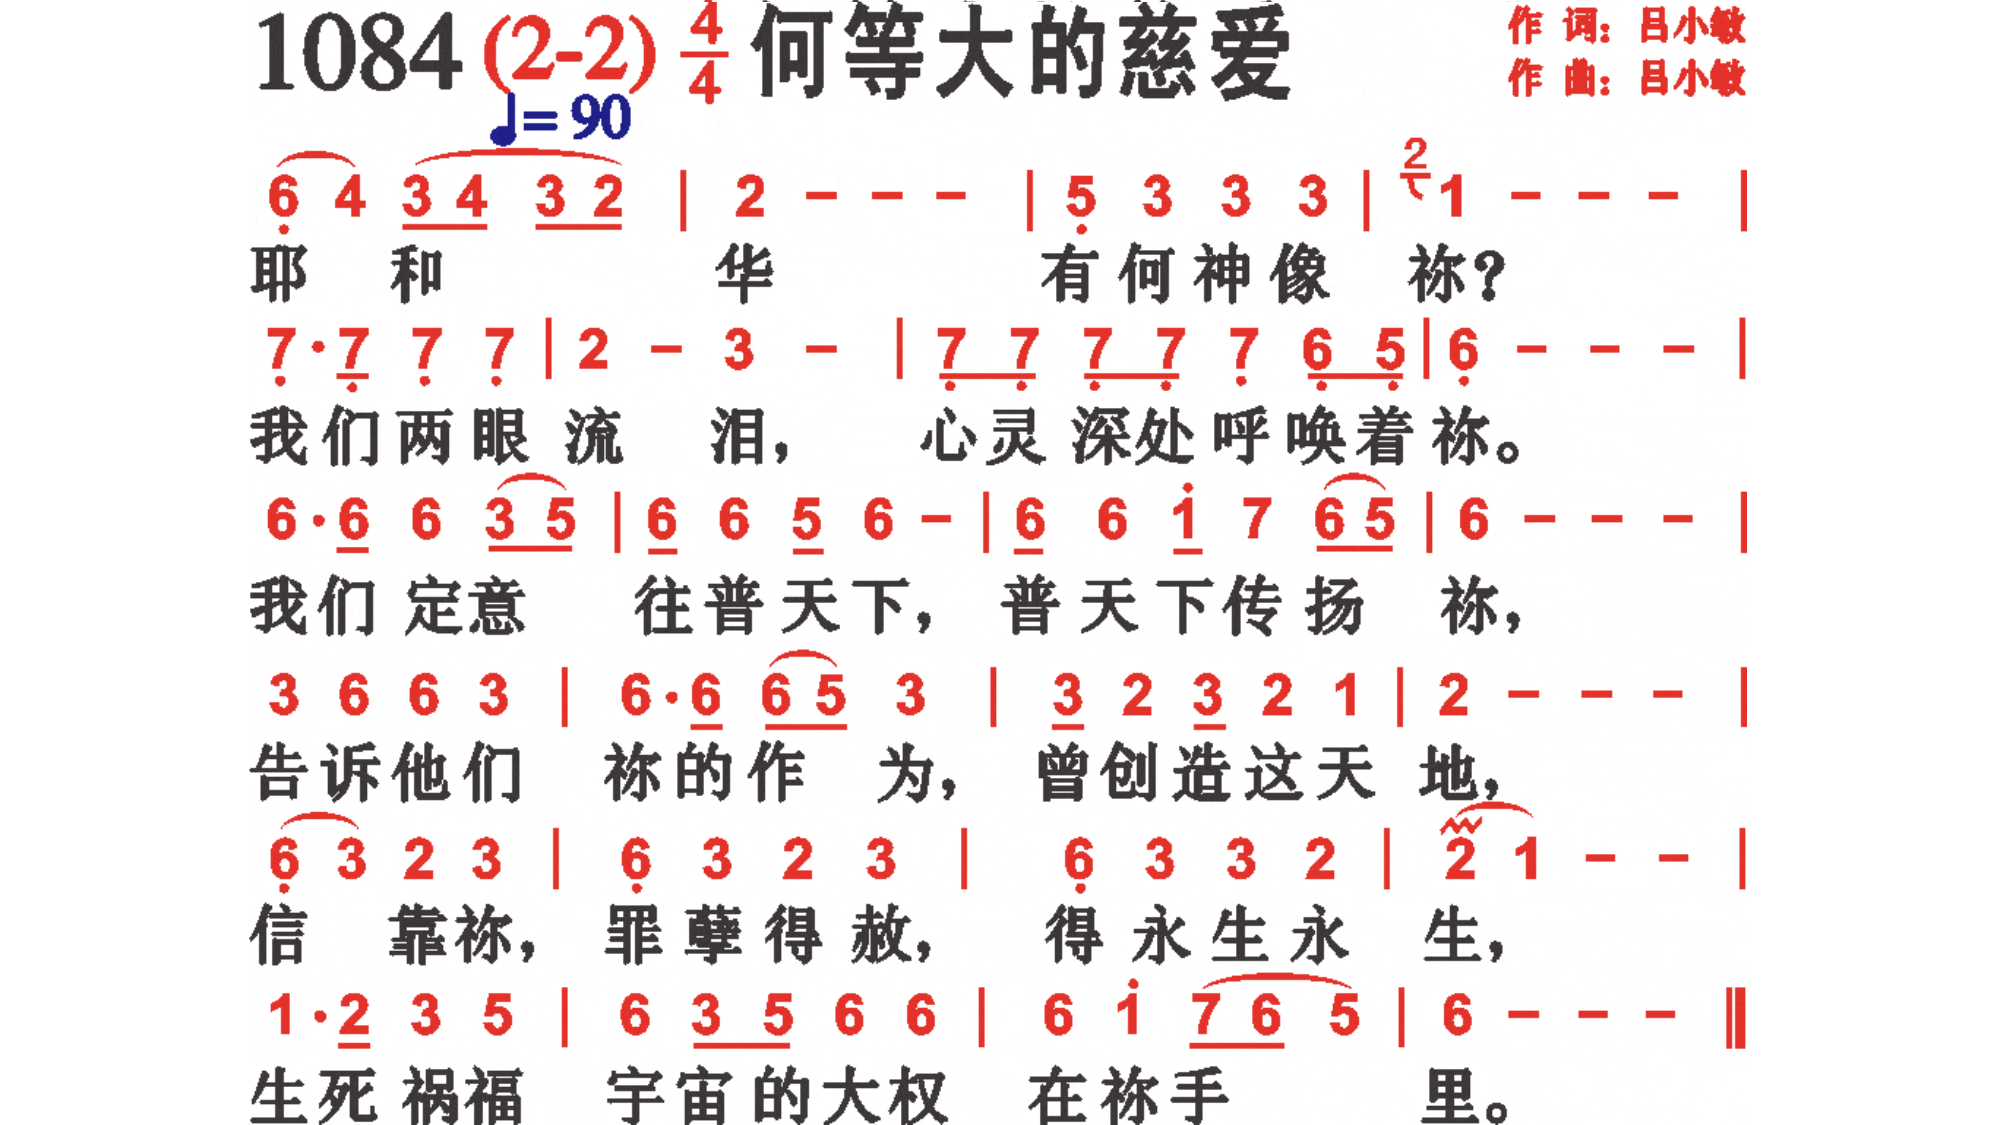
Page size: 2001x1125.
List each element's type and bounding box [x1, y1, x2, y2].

picture [249, 0, 1747, 1125]
